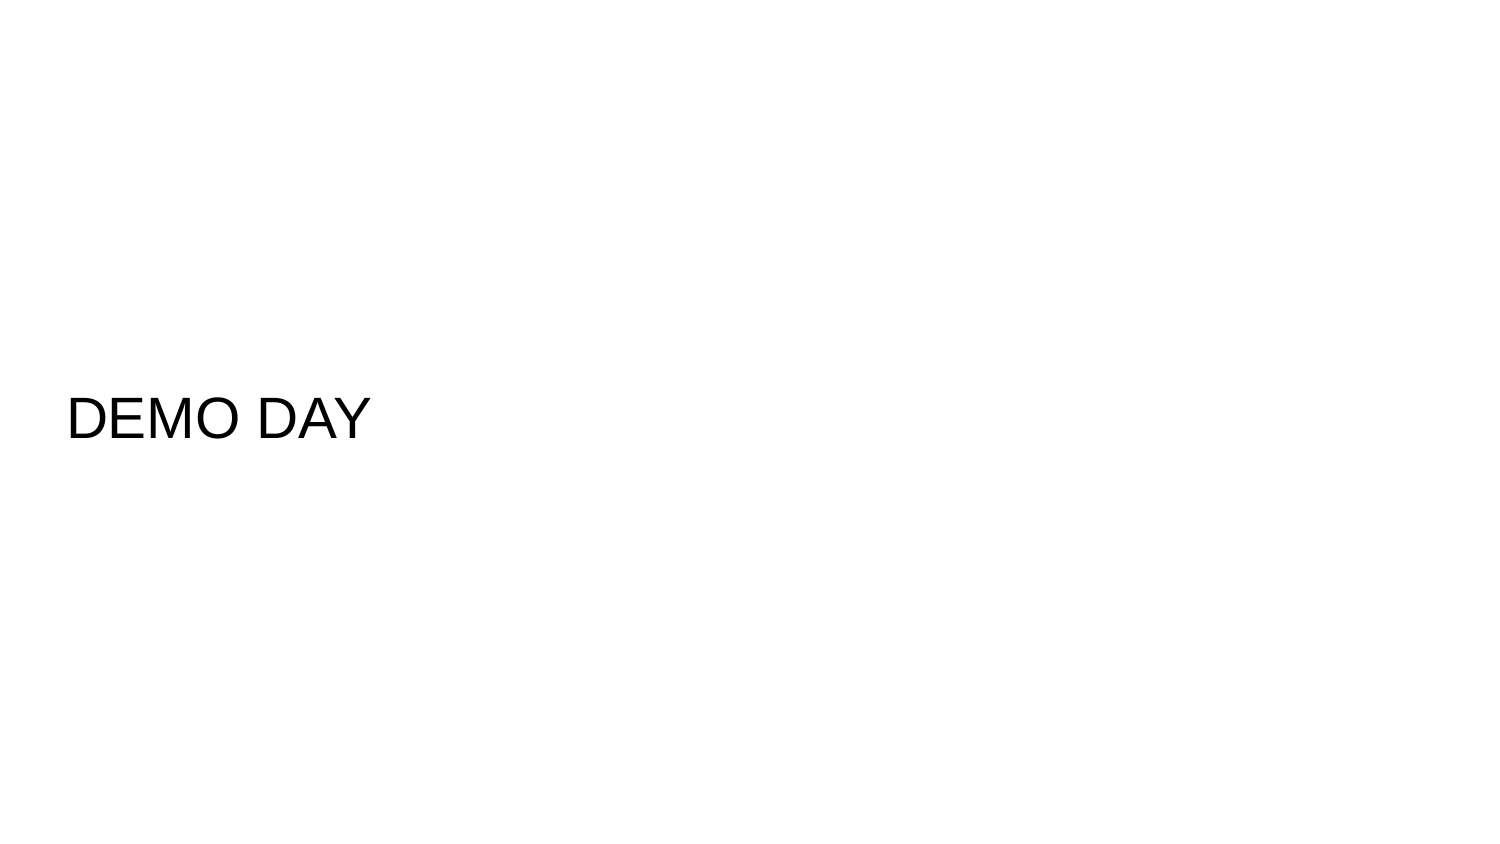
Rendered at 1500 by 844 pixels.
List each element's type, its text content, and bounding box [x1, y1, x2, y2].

title DEMO DAY [51, 365, 1449, 459]
